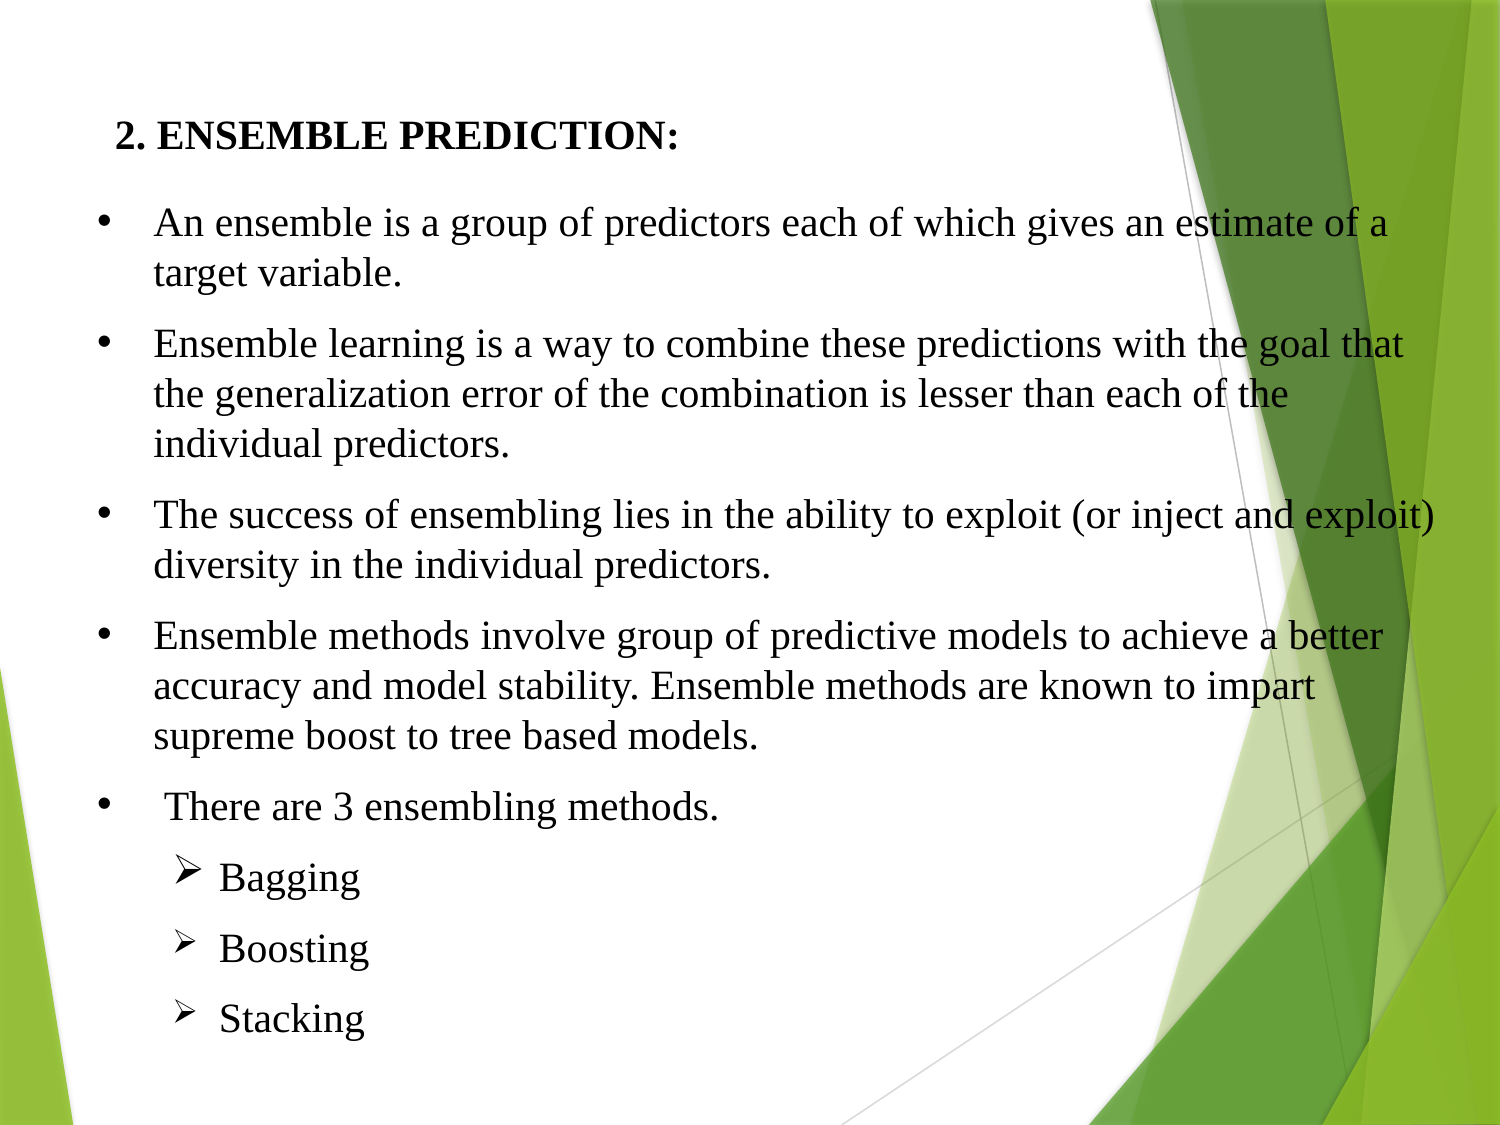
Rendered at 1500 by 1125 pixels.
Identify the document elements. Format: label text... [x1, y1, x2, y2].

list An ensemble is a group of predictors each of which gives an estimate of a target variable. Ensemble learning is a way to combine these predictions with the goal that the generalization error of the combination is lesser than each of the individual predictors. The success of ensembling lies in the ability to exploit (or inject and exploit) diversity in the individual predictors. Ensemble methods involve group of predictive models to achieve a better accuracy and model stability. Ensemble methods are known to impart supreme boost to tree based models. There are 3 ensembling methods. Bagging Boosting Stacking [82, 187, 1454, 825]
title 2. ENSEMBLE PREDICTION: [99, 99, 1142, 187]
